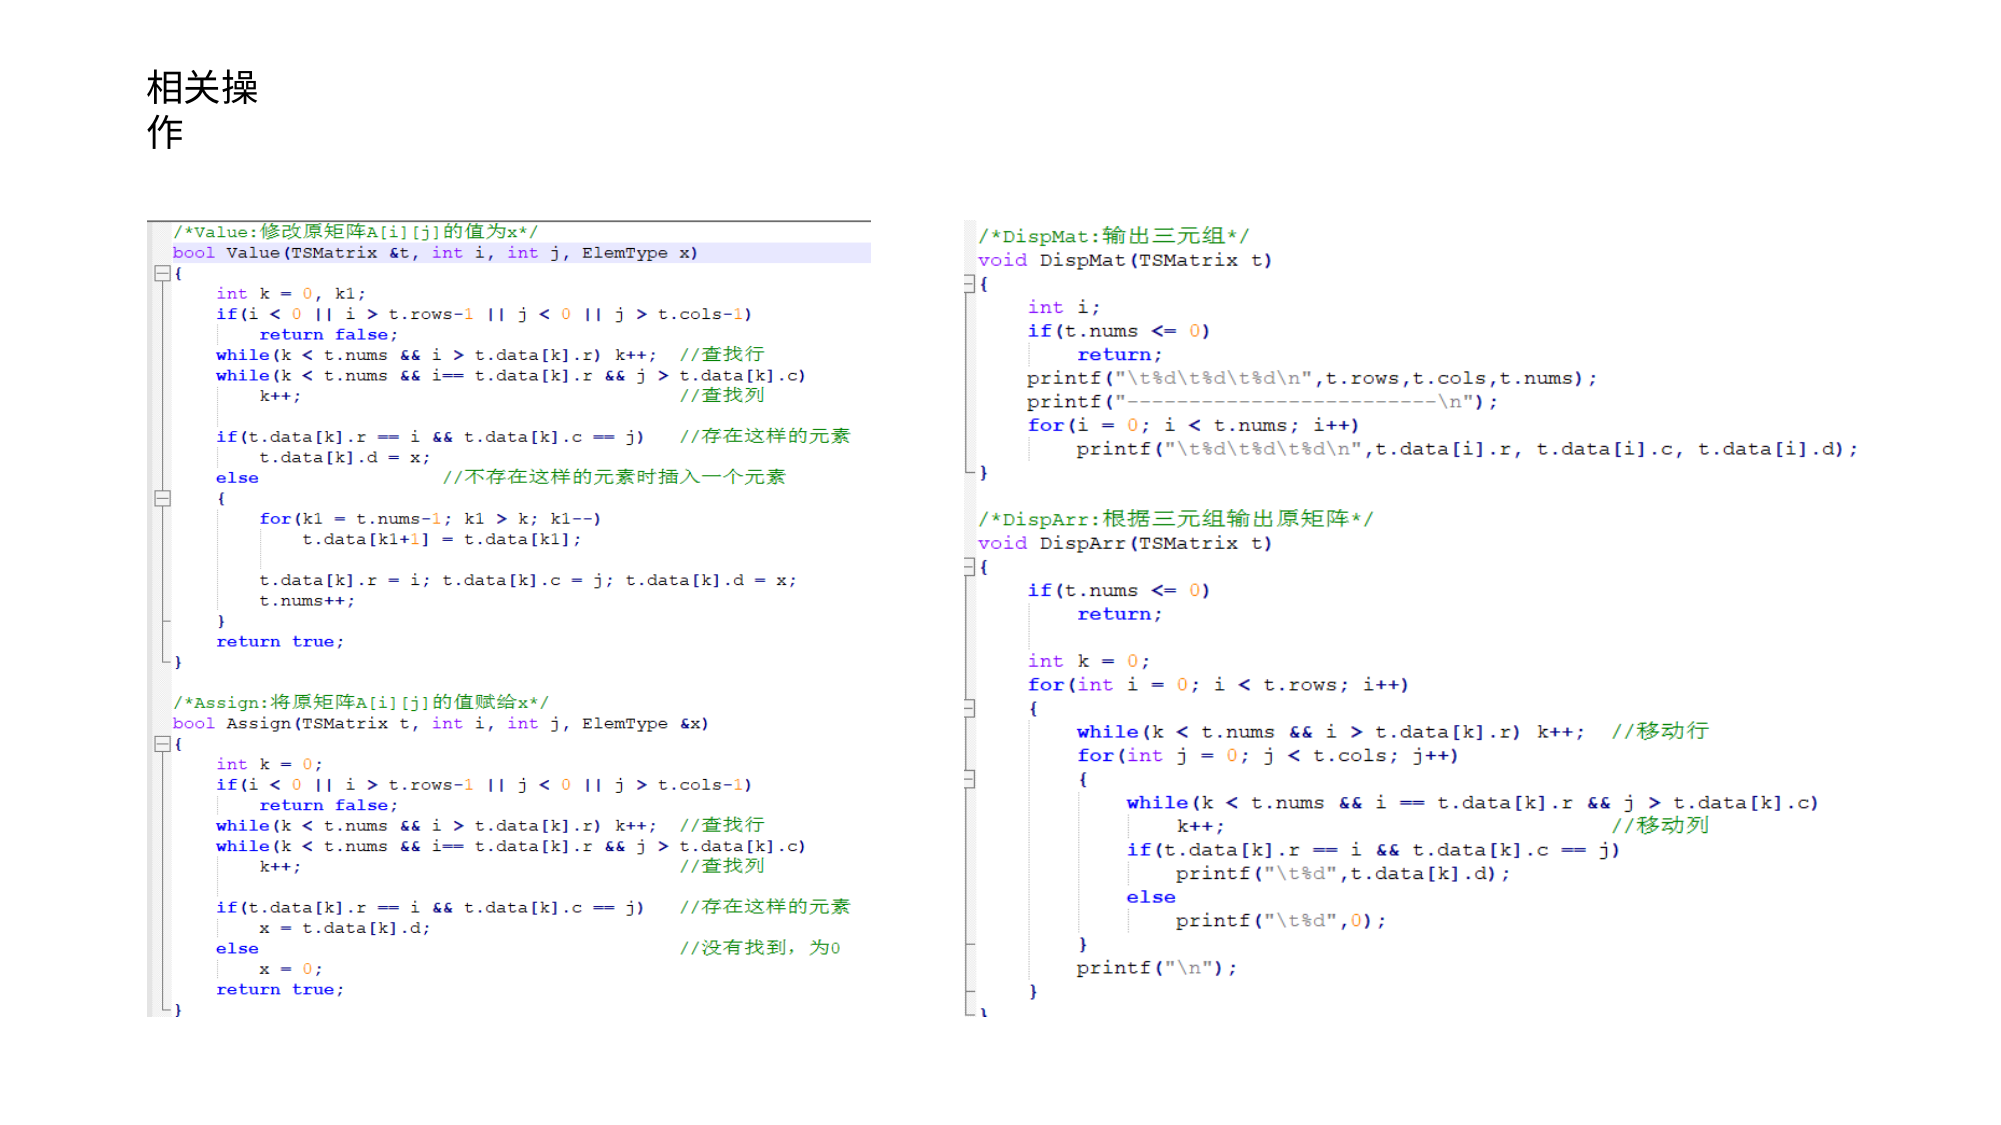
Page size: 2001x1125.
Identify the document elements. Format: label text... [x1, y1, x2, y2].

text_box 相关操作 [131, 56, 308, 162]
picture [147, 220, 871, 1017]
picture [964, 220, 1868, 1018]
